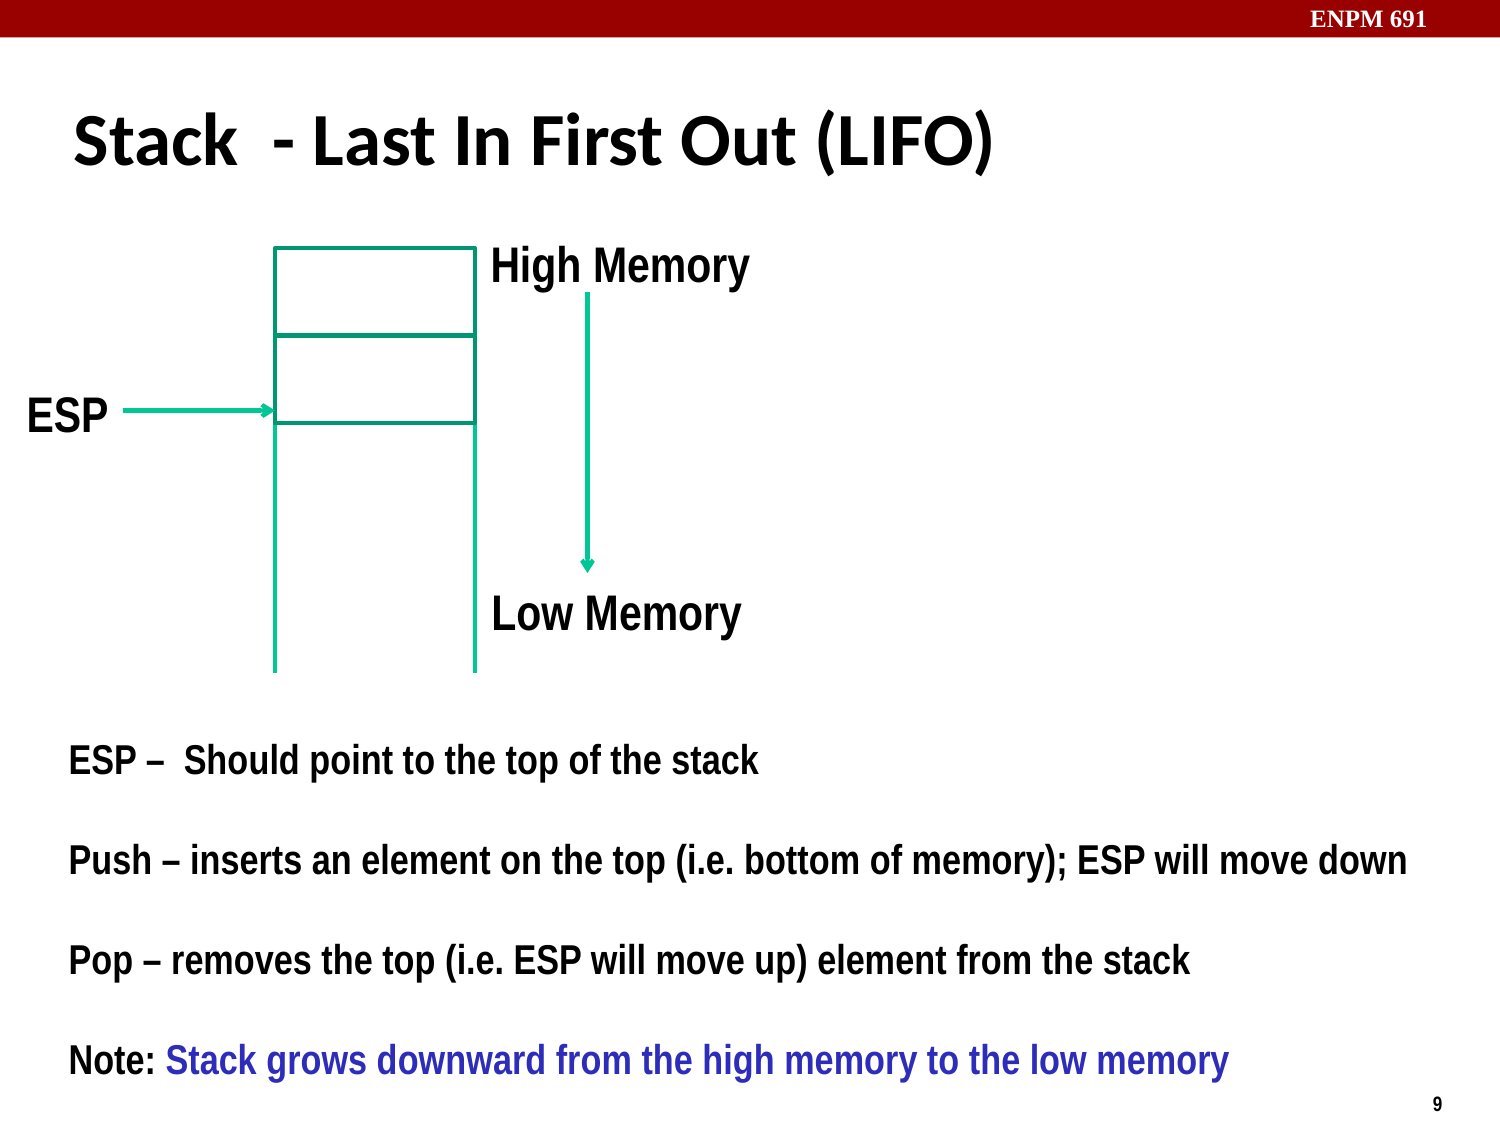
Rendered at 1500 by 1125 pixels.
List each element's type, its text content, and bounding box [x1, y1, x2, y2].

title Stack - Last In First Out (LIFO) [58, 72, 1305, 199]
text_box ESP – Should point to the top of the stack Push – inserts an element on the top (i.e. bottom of memory); ESP will move down Pop – removes the top (i.e. ESP will move up) element from the stack Note: Stack grows downward from the high memory to the low memory [53, 725, 1424, 1090]
text_box [273, 246, 475, 333]
text_box [279, 333, 470, 425]
text_box Low Memory [479, 573, 757, 648]
text_box High Memory [475, 224, 766, 300]
text_box ESP [11, 374, 124, 450]
